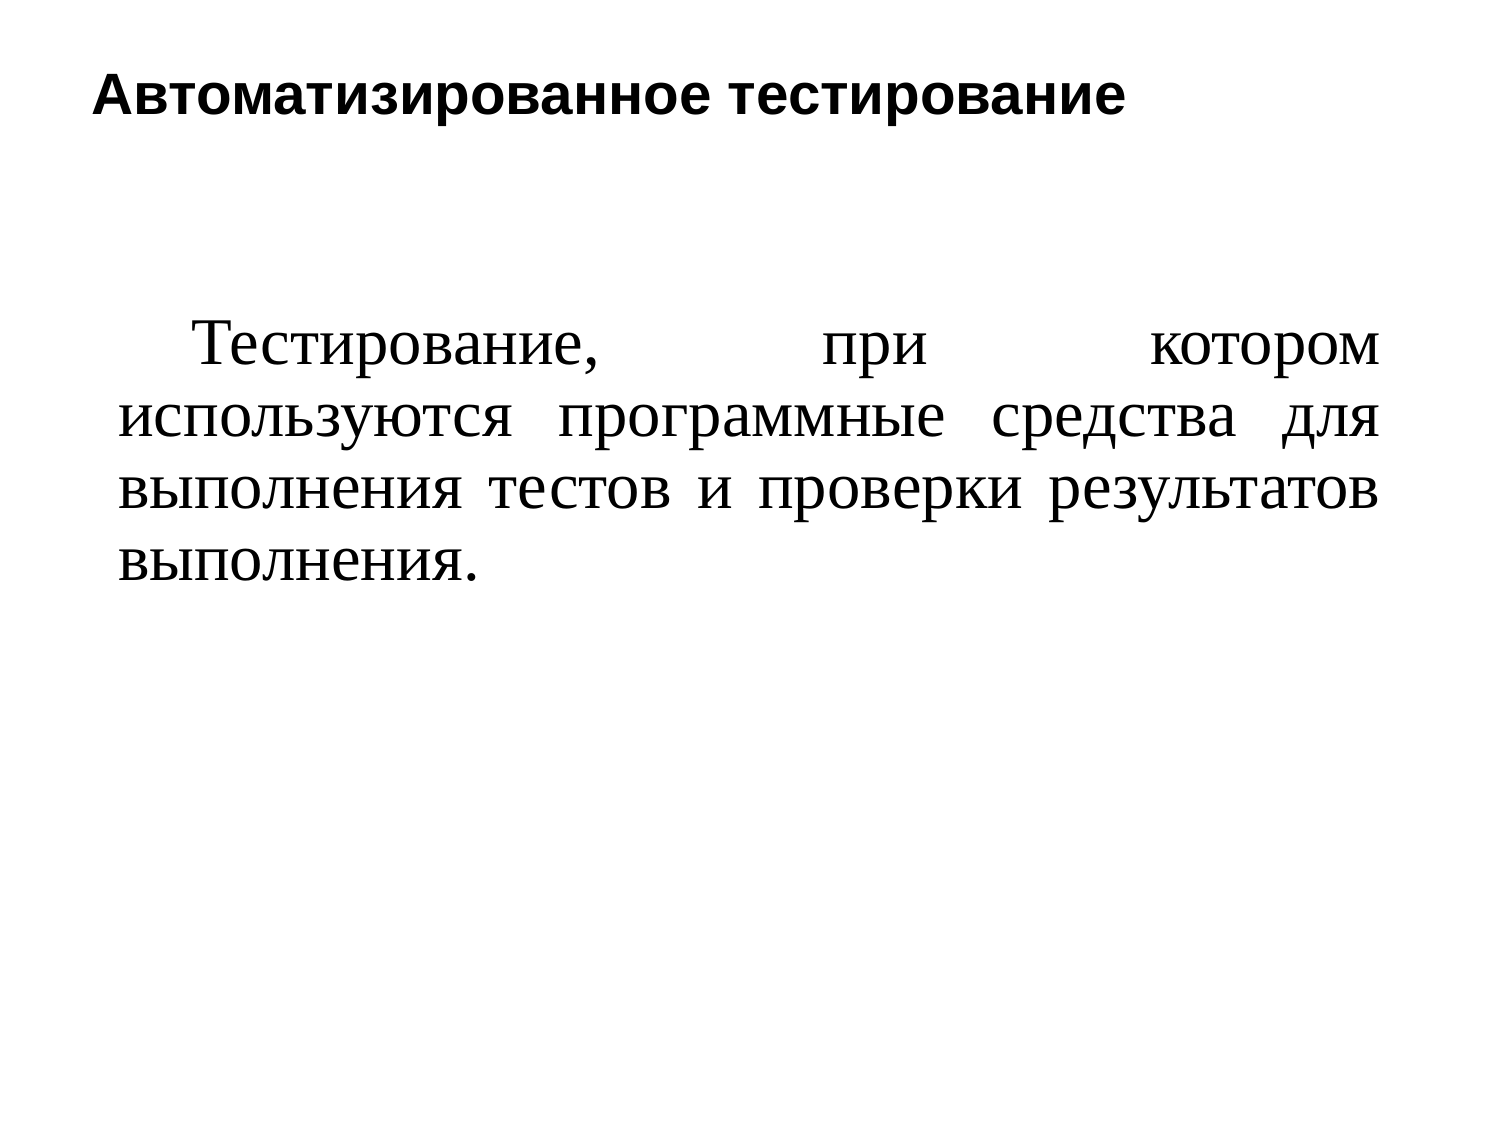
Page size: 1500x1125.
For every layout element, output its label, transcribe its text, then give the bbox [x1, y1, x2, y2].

title Автоматизированное тестирование [76, 1, 1427, 189]
list Тестирование, при котором используются программные средства для выполнения тестов и проверки результатов выполнения. [103, 299, 1397, 1014]
